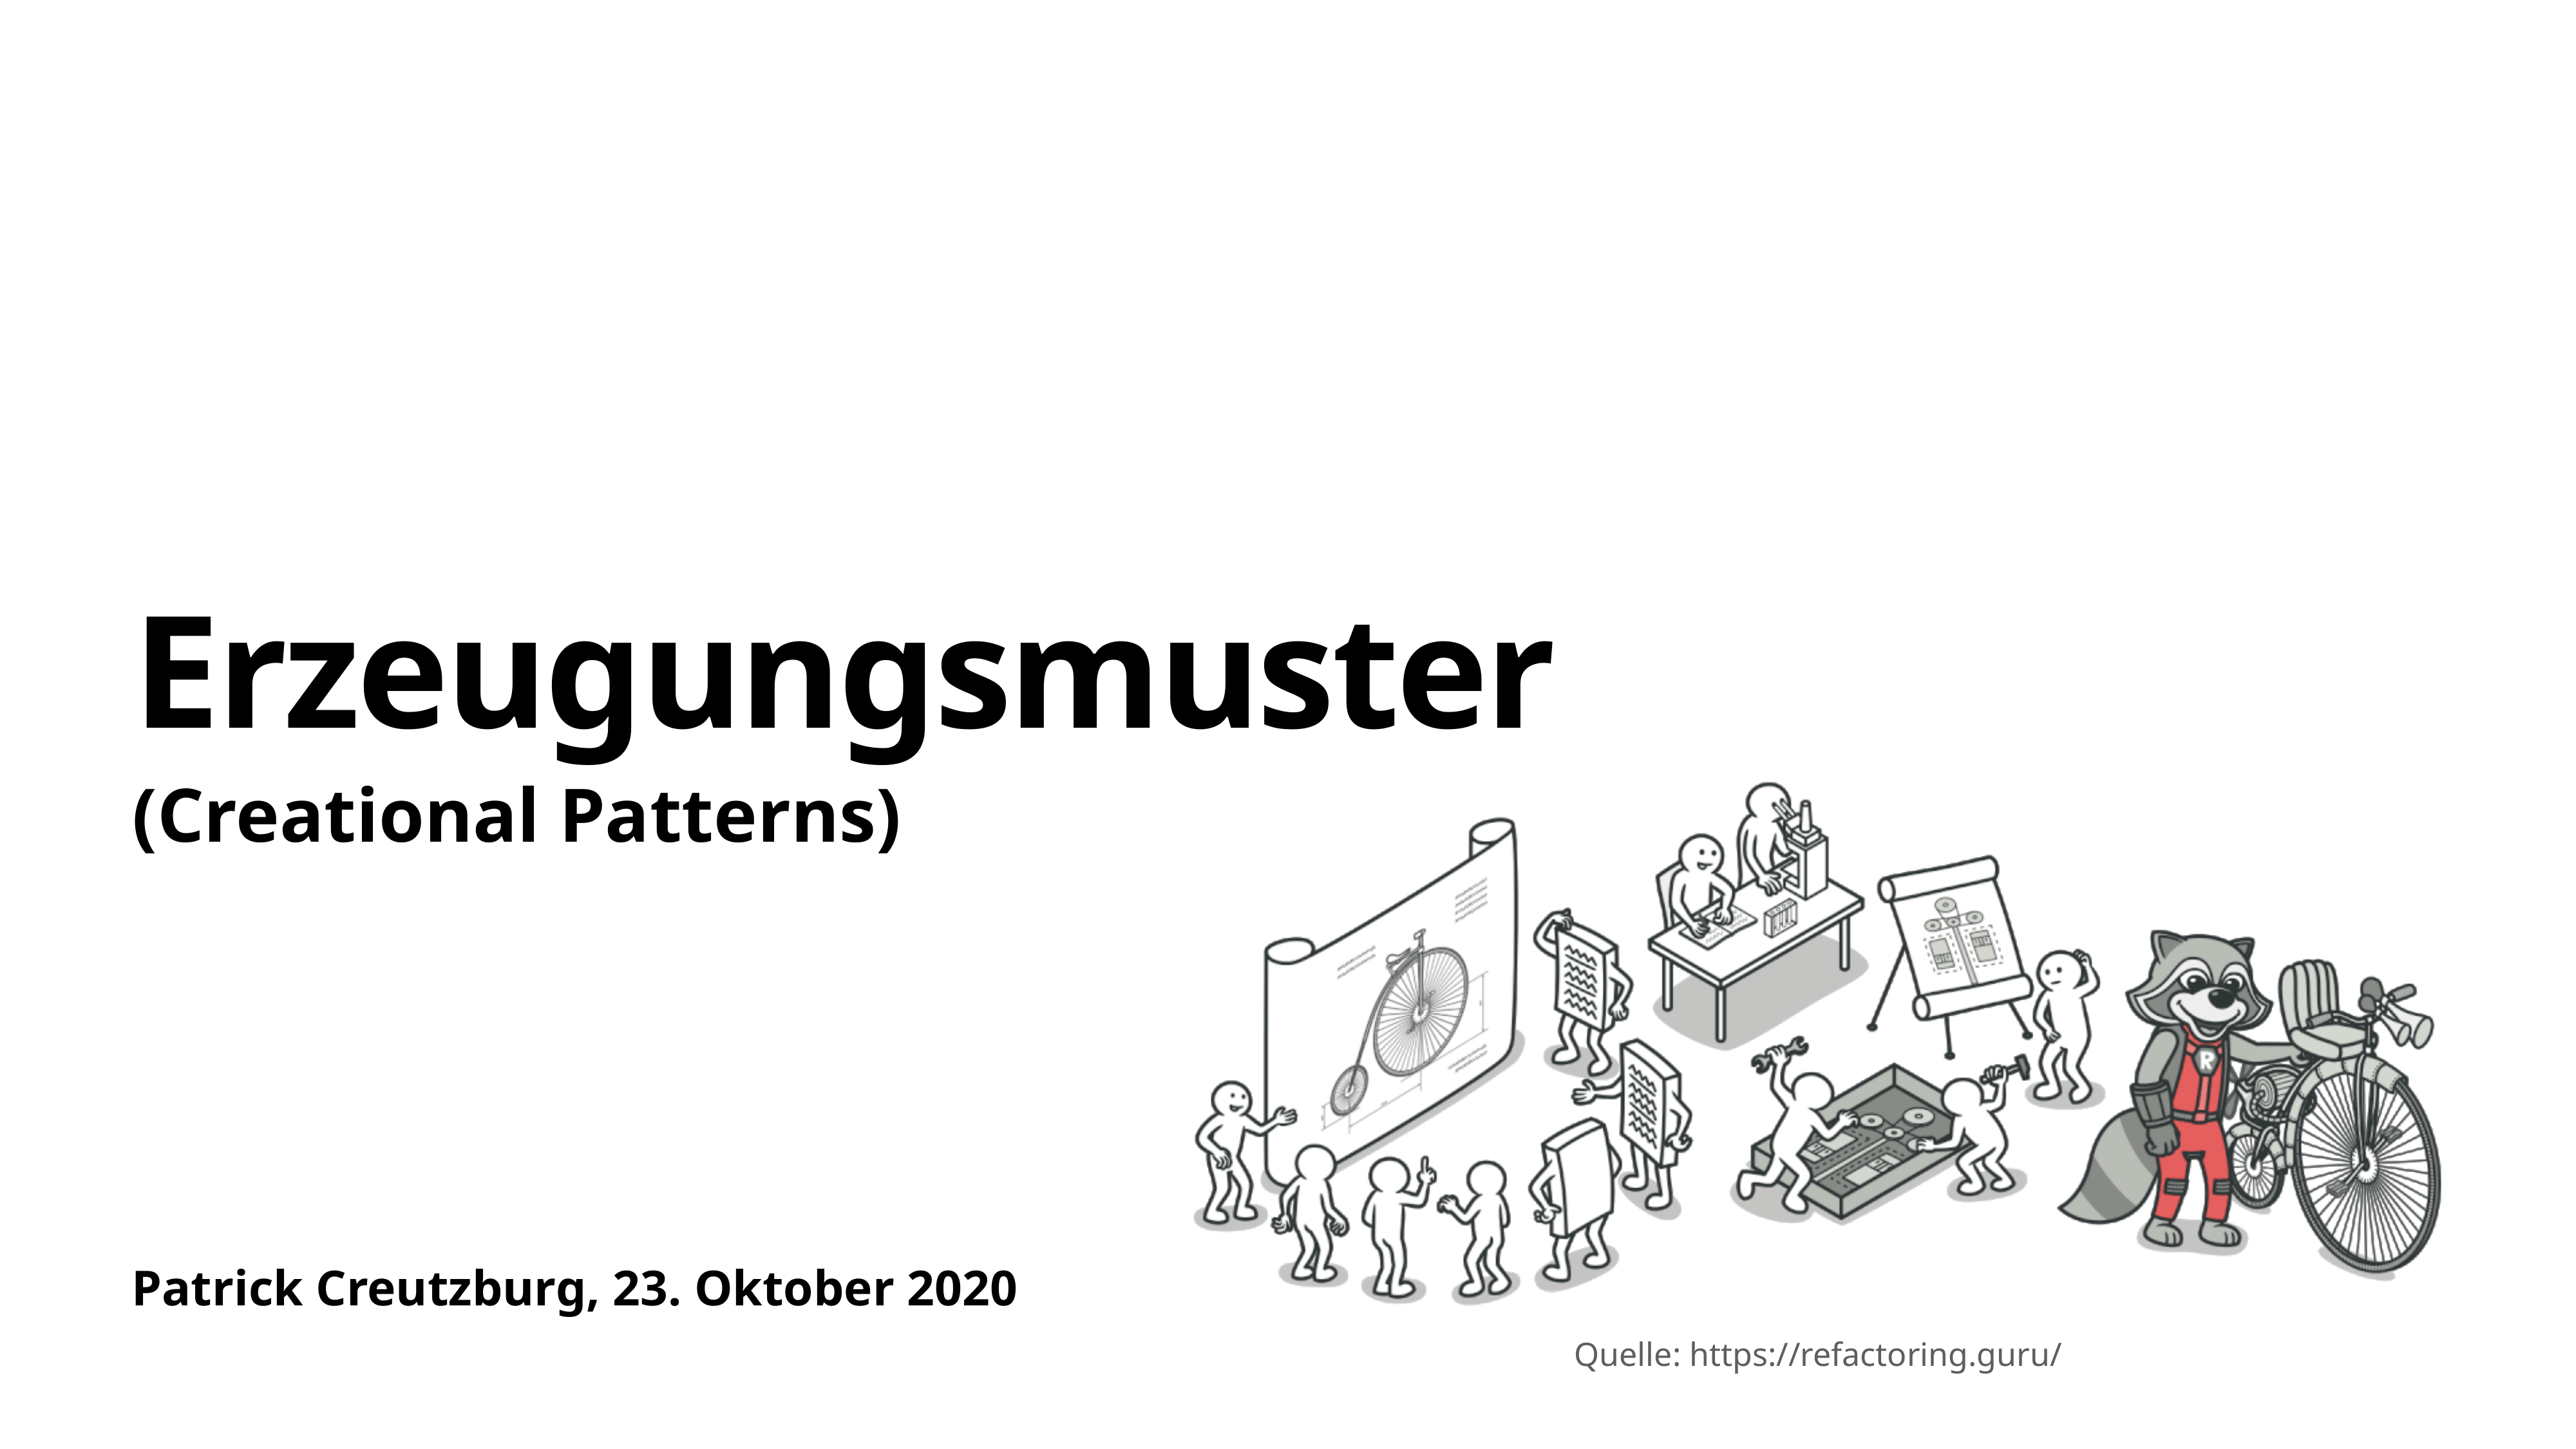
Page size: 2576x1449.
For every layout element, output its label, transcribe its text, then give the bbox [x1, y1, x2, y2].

text_box Quelle: https://refactoring.guru/ [1569, 1329, 2068, 1378]
subtitle (Creational Patterns) [126, 762, 2448, 965]
list Patrick Creutzburg, 23. Oktober 2020 [126, 1252, 2448, 1321]
title Erzeugungsmuster [127, 271, 2449, 764]
picture [1193, 777, 2444, 1315]
